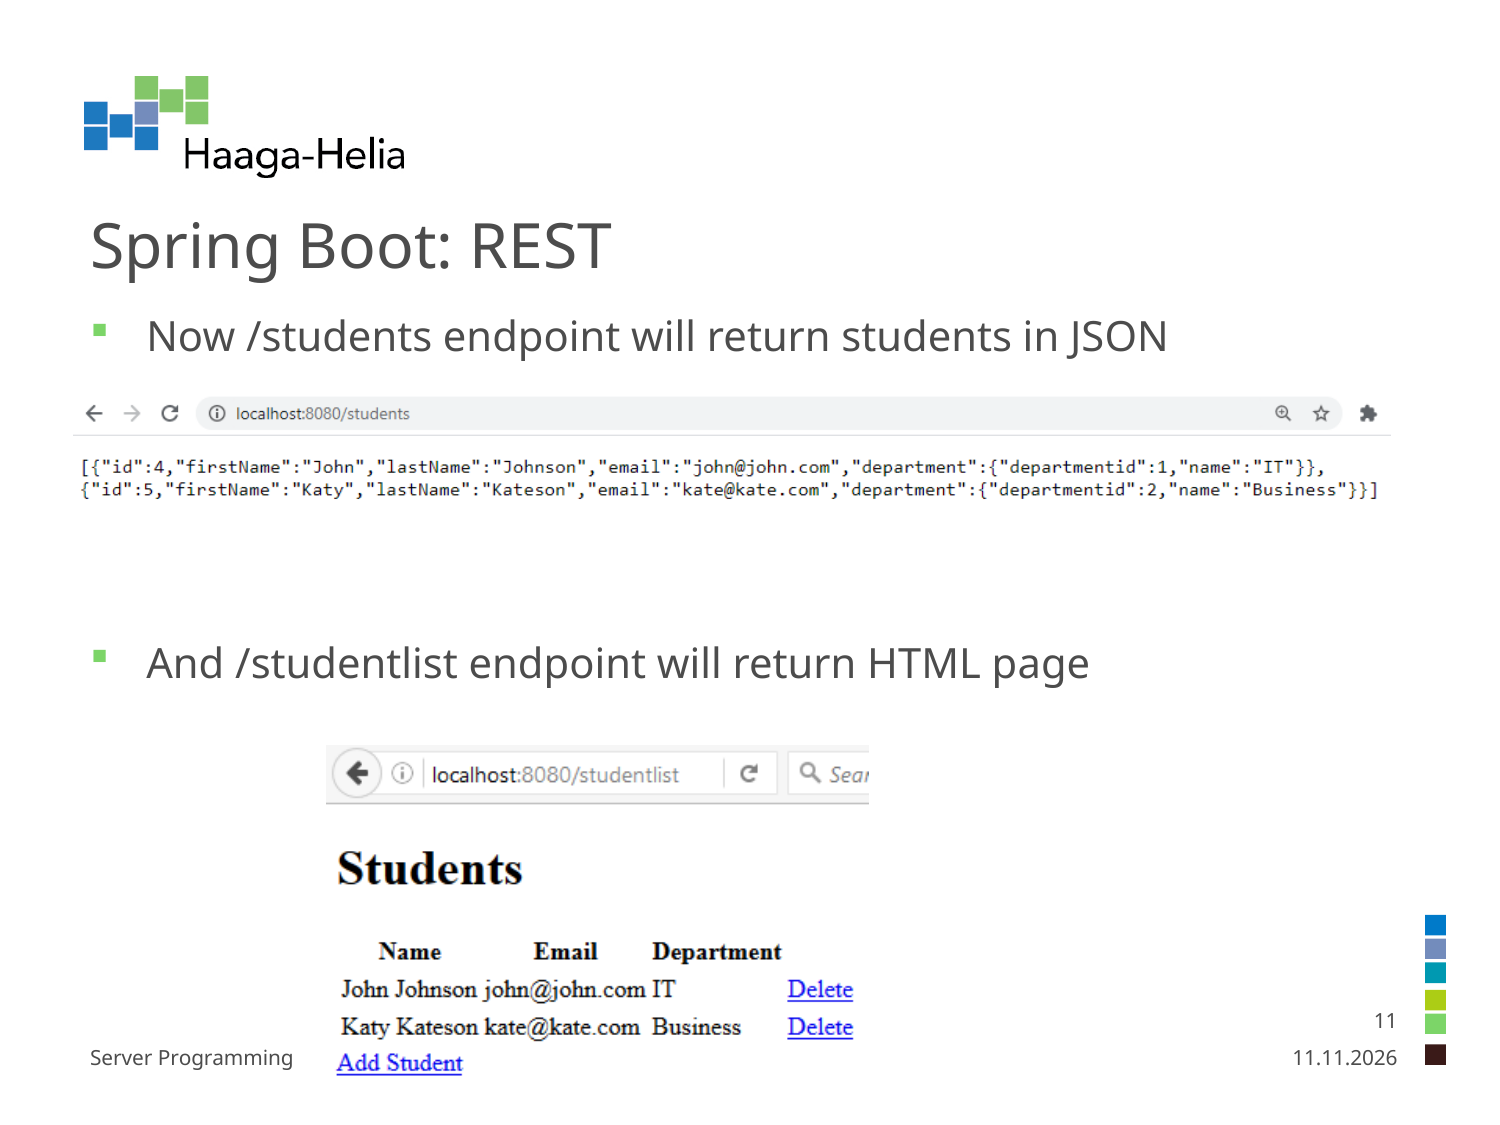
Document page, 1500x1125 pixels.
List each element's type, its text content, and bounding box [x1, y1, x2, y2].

slide_number 11 [1262, 999, 1413, 1050]
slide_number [1262, 1050, 1413, 1088]
footer Server Programming [75, 1037, 321, 1078]
list Now /students endpoint will return students in JSON And /studentlist endpoint will return HTML page [75, 302, 1447, 988]
picture [72, 392, 1391, 525]
picture [326, 745, 869, 1093]
title Spring Boot: REST [75, 184, 1400, 302]
picture [84, 76, 404, 178]
